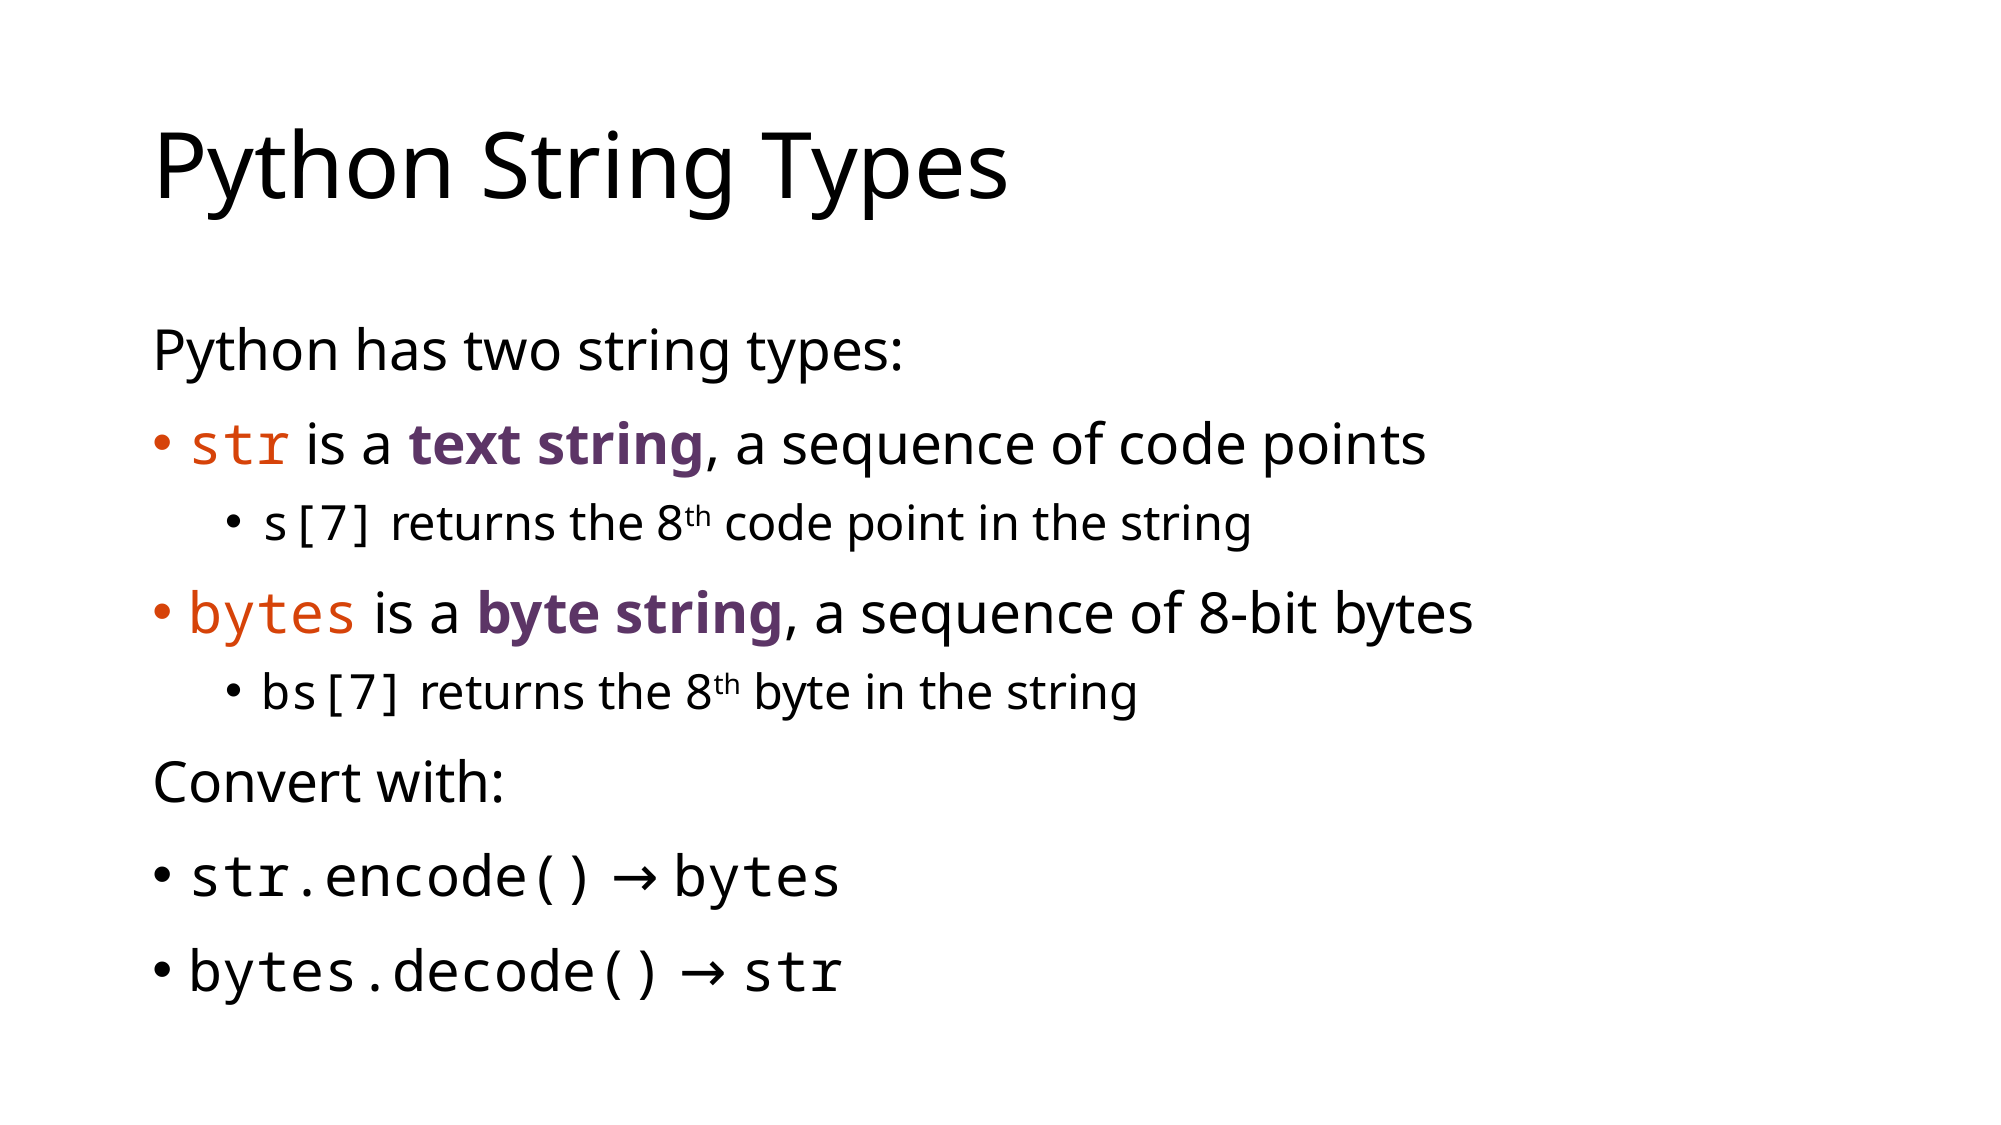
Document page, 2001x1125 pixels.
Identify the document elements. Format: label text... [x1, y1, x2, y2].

title Python String Types [137, 59, 1863, 278]
list Python has two string types: str is a text string, a sequence of code points s[7] returns the 8th code point in the string bytes is a byte string, a sequence of 8-bit bytes bs[7] returns the 8th byte in the string Convert with: str.encode() → bytes bytes.decode() → str [137, 299, 1863, 1014]
